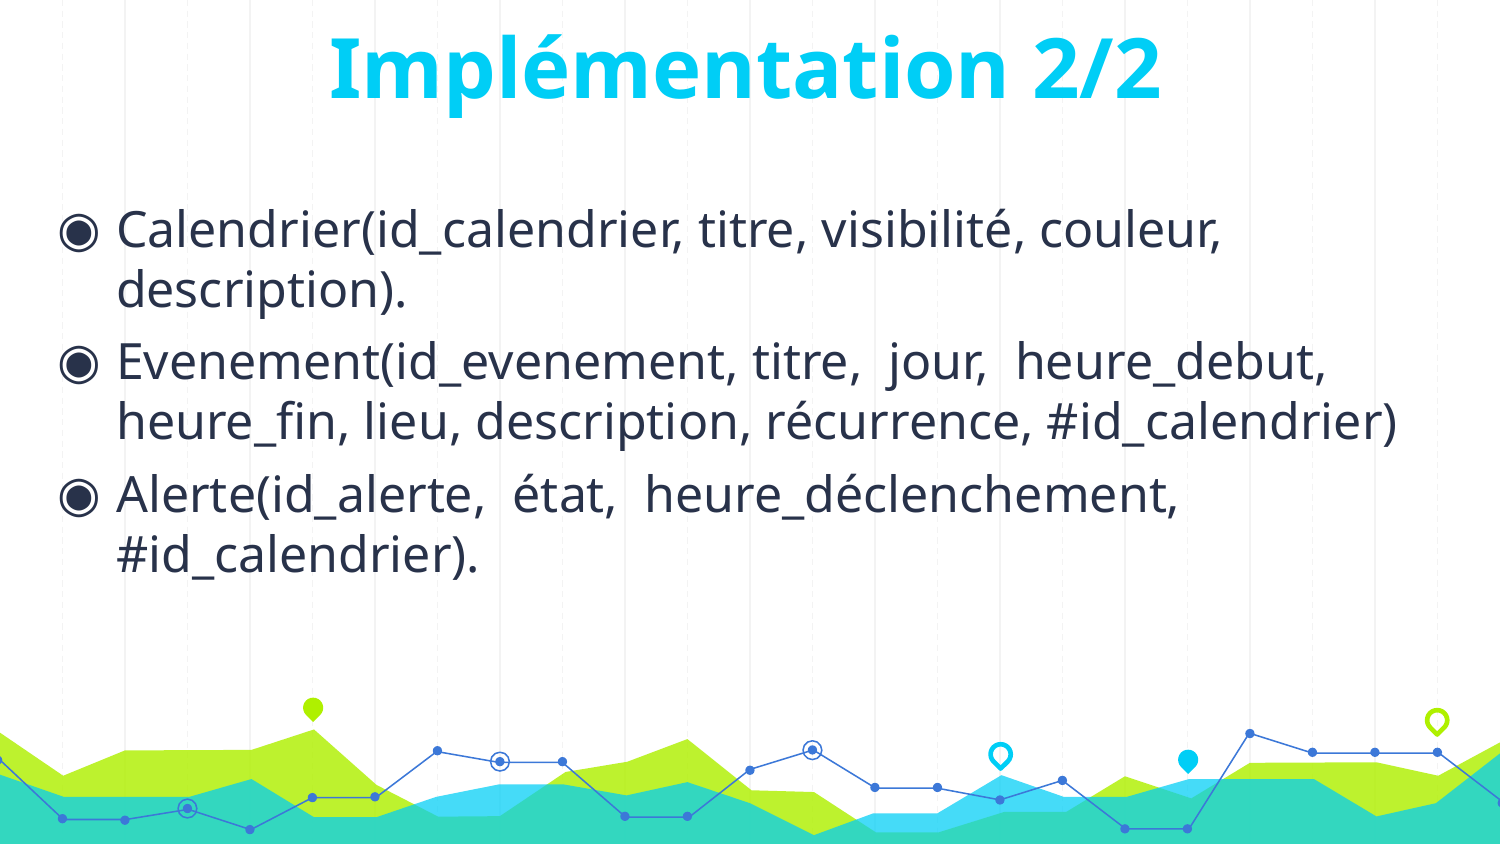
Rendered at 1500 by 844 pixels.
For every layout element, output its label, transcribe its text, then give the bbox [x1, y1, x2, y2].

list Calendrier(id_calendrier, titre, visibilité, couleur, description). Evenement(id_evenement, titre, jour, heure_debut, heure_fin, lieu, description, récurrence, #id_calendrier) Alerte(id_alerte, état, heure_déclenchement, #id_calendrier). [25, 182, 1466, 521]
title Implémentation 2/2 [172, 35, 1320, 131]
